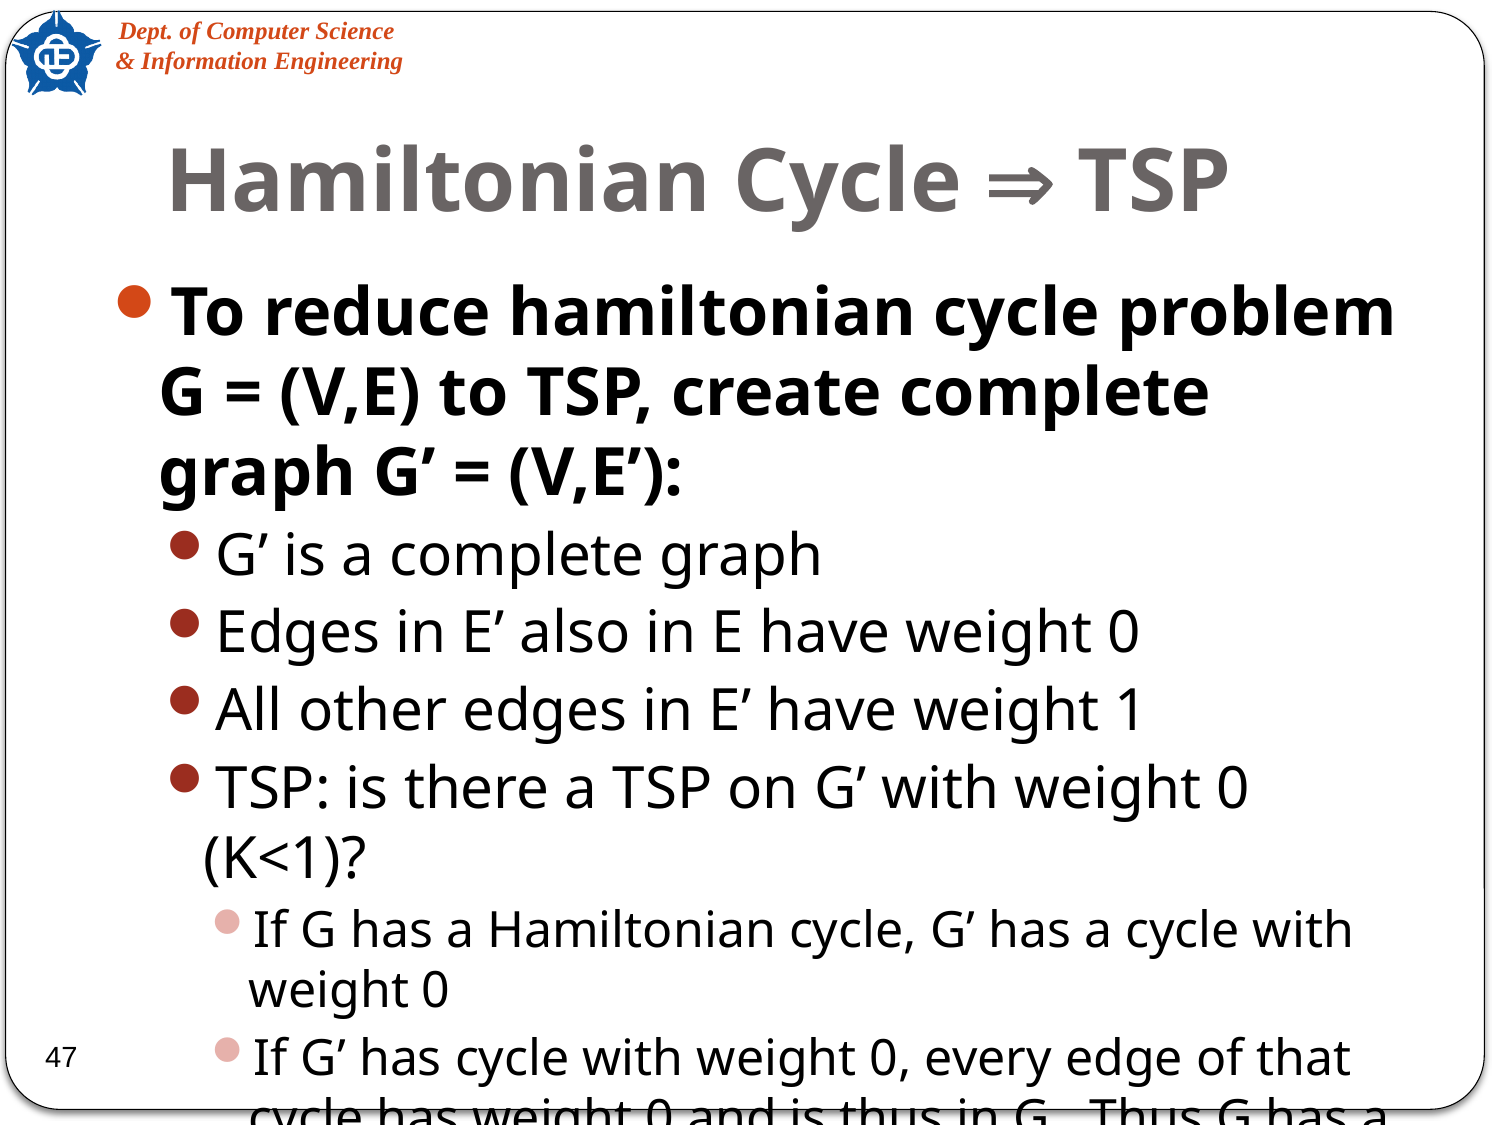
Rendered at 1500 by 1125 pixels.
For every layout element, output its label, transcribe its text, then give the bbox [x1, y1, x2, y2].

title Hamiltonian Cycle  TSP [149, 76, 1426, 244]
slide_number 47 [23, 1018, 99, 1094]
picture [0, 0, 113, 103]
list To reduce hamiltonian cycle problem G = (V,E) to TSP, create complete graph G’ = (V,E’): G’ is a complete graph Edges in E’ also in E have weight 0 All other edges in E’ have weight 1 TSP: is there a TSP on G’ with weight 0 (K<1)? If G has a Hamiltonian cycle, G’ has a cycle with weight 0 If G’ has cycle with weight 0, every edge of that cycle has weight 0 and is thus in G. Thus G has a ham. cycle [98, 261, 1426, 1012]
